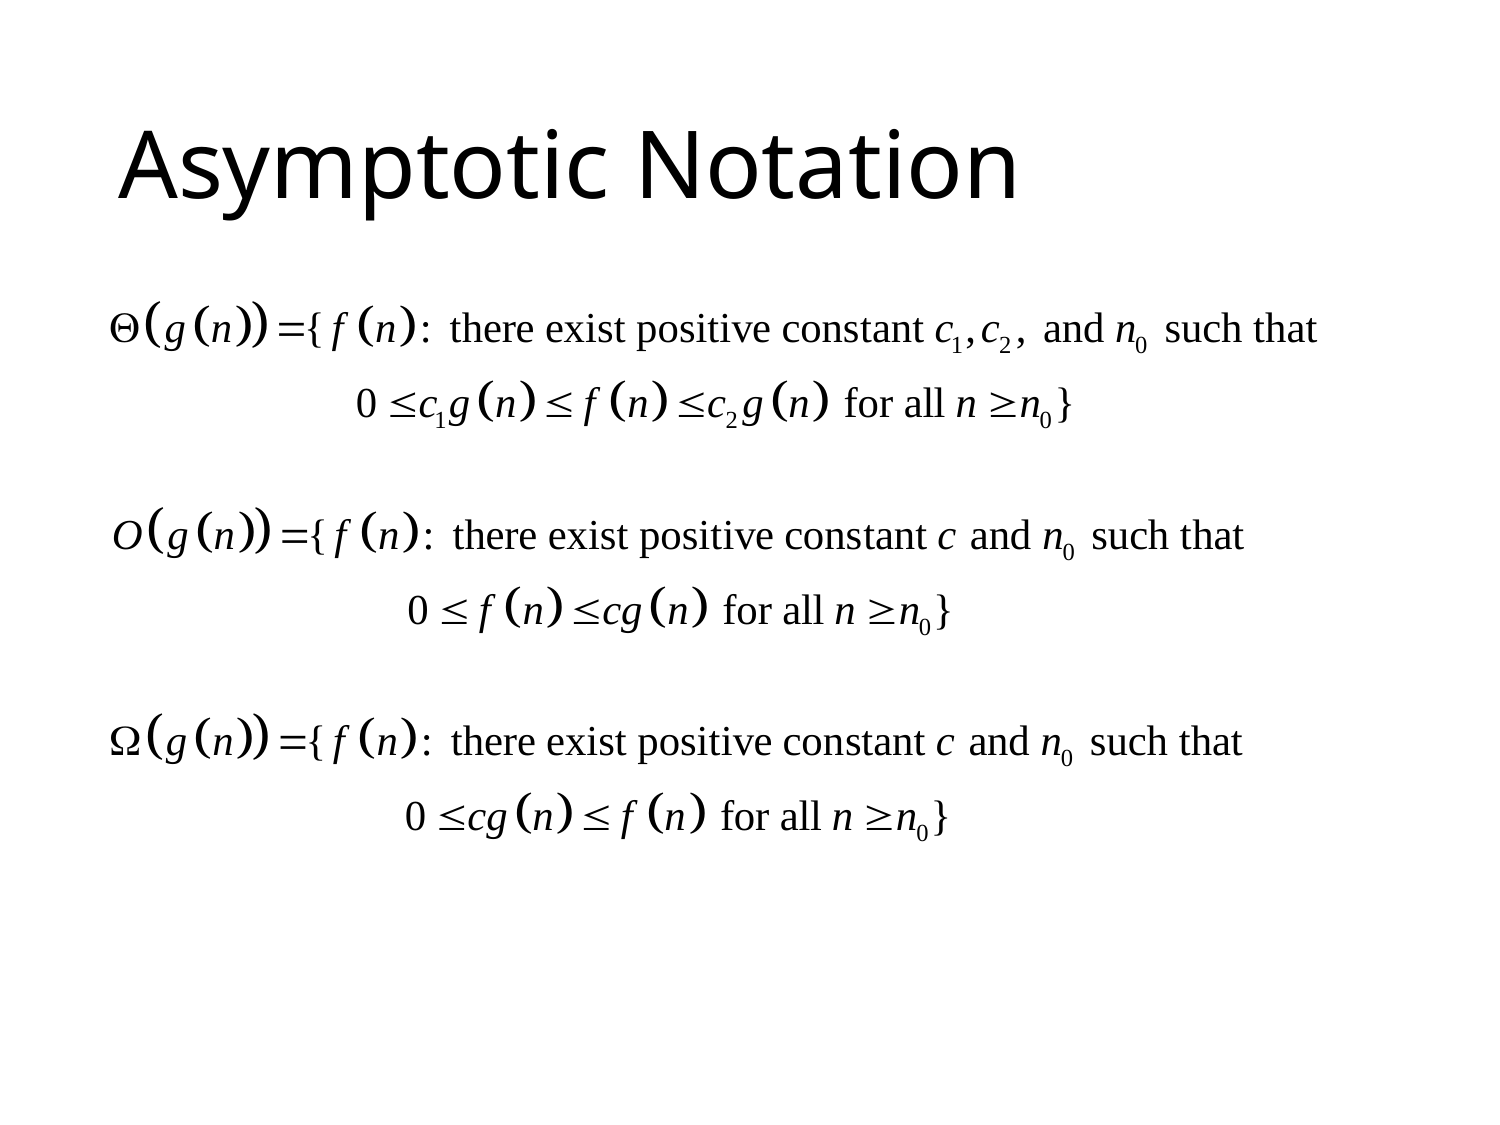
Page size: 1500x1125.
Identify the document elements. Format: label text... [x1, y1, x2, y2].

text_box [106, 499, 1254, 650]
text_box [103, 293, 1328, 443]
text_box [103, 706, 1254, 856]
title Asymptotic Notation [103, 59, 1397, 278]
